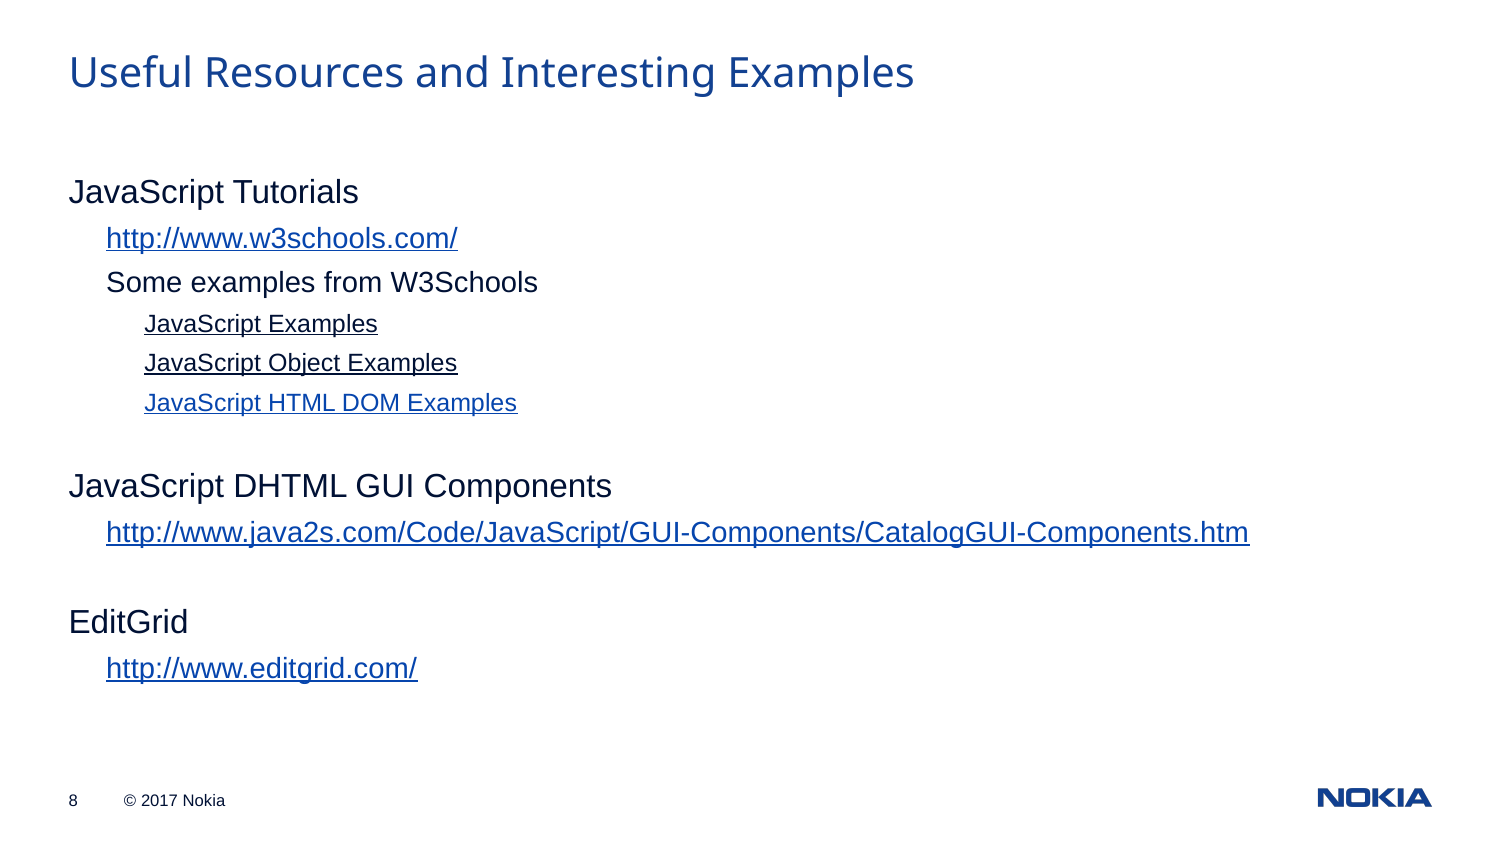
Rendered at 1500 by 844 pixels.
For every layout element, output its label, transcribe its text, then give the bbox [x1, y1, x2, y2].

list JavaScript Tutorials http://www.w3schools.com/ Some examples from W3Schools JavaScript Examples JavaScript Object Examples JavaScript HTML DOM Examples JavaScript DHTML GUI Components http://www.java2s.com/Code/JavaScript/GUI-Components/CatalogGUI-Components.htm EditGrid http://www.editgrid.com/ [68, 174, 1282, 736]
picture [1292, 762, 1458, 833]
list Useful Resources and Interesting Examples [68, 46, 1432, 97]
